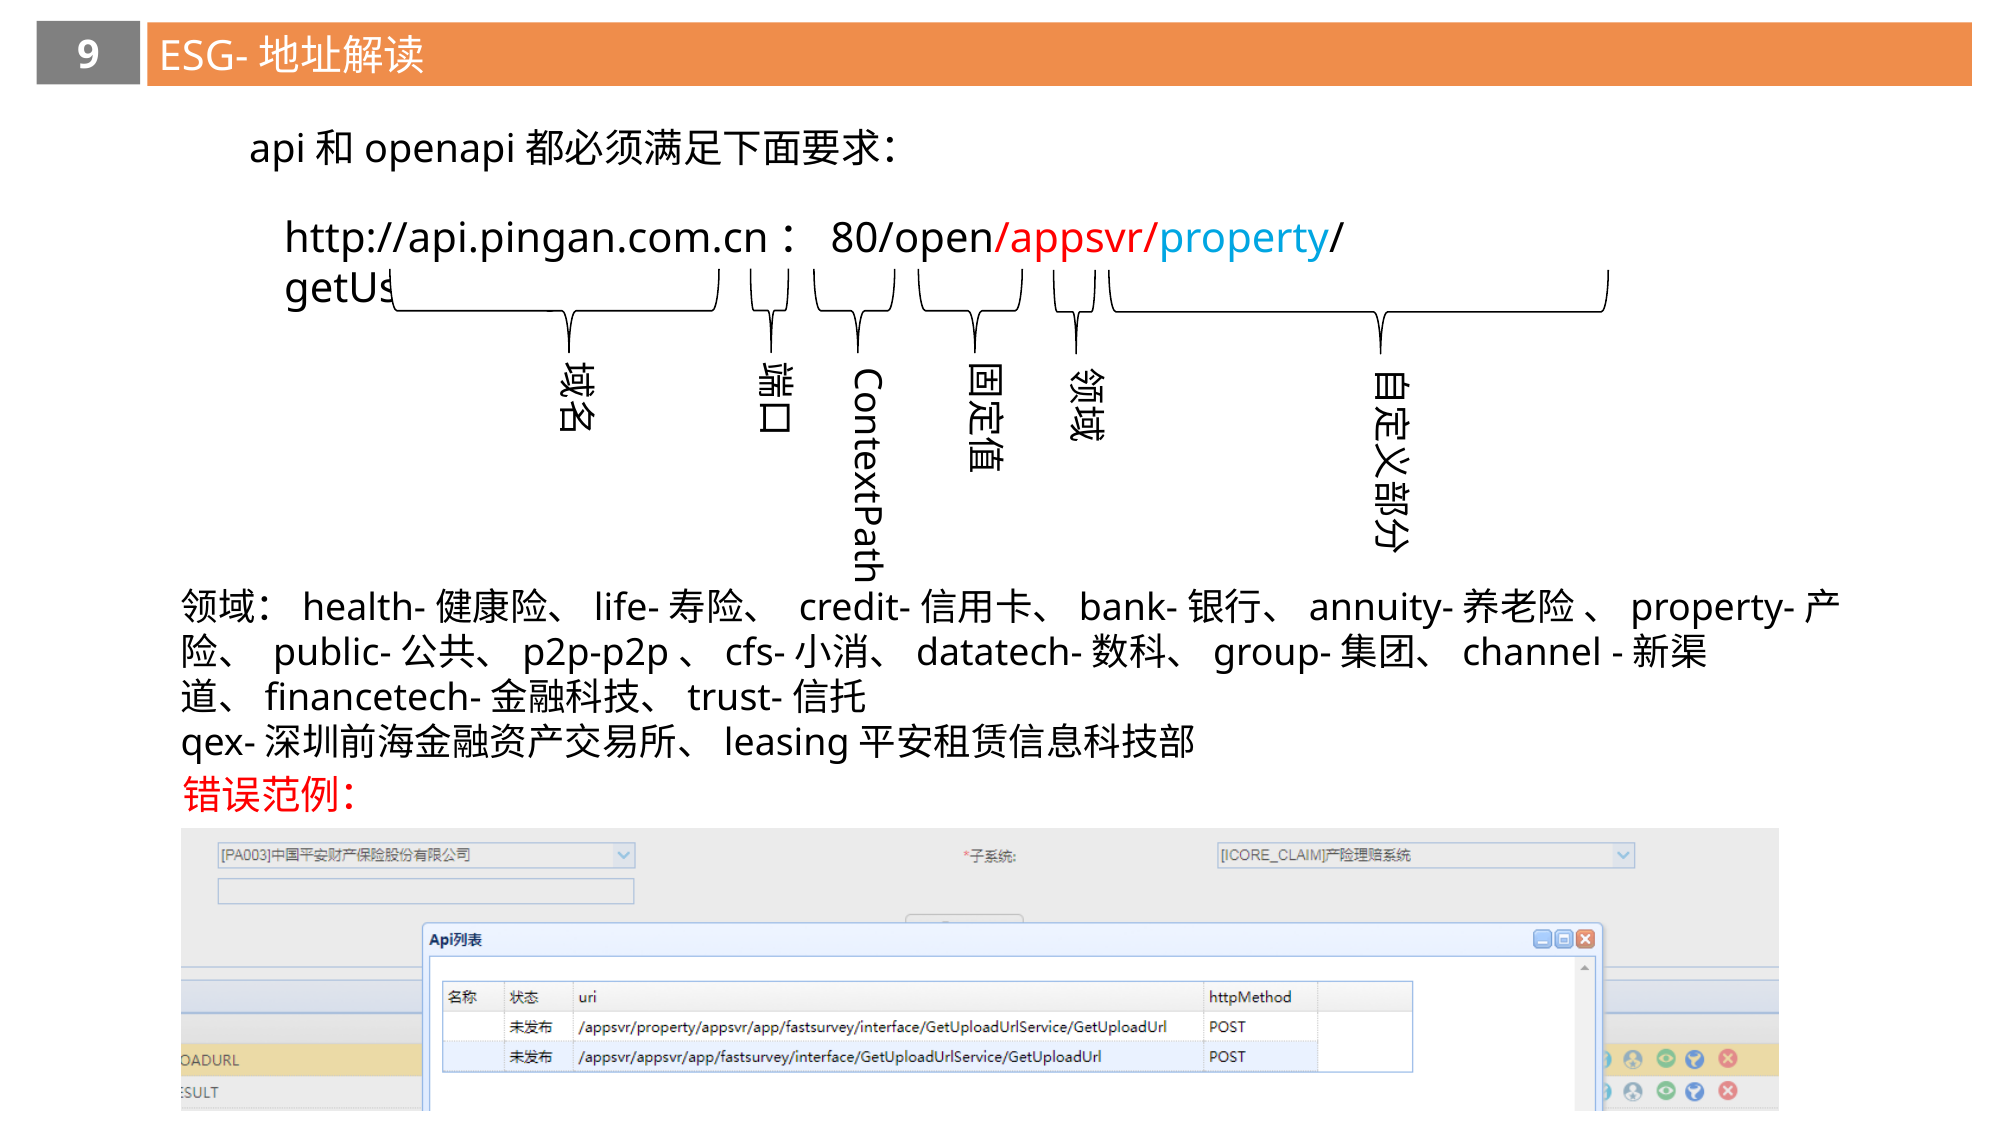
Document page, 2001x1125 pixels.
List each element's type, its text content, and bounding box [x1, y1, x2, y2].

text_box [750, 268, 789, 346]
text_box [1108, 269, 1609, 353]
picture [181, 828, 1779, 1111]
text_box 域名 [532, 346, 609, 438]
text_box 错误范例： [167, 762, 395, 826]
text_box 9 [36, 20, 141, 85]
text_box 领域：health-健康险、life-寿险、 credit-信用卡、bank-银行、annuity-养老险 、property-产险、 public-公共、p2p-p2p、cfs-小消、datatech-数科、group-集团、channel -新渠道、financetech-金融科技、trust-信托 qex-深圳前海金融资产交易所、leasing平安租赁信息科技部 [165, 575, 1874, 771]
text_box 端口 [731, 346, 808, 438]
text_box api和openapi都必须满足下面要求： [234, 115, 936, 178]
text_box http://api.pingan.com.cn：80/open/appsvr/property/getUserInfoById/xxxx [269, 203, 1643, 318]
text_box ESG-地址解读 [146, 21, 1973, 87]
text_box 固定值 [942, 346, 1018, 476]
text_box 自定义部分 [1347, 353, 1424, 558]
text_box [918, 268, 1023, 346]
text_box [813, 268, 895, 352]
text_box 领域 [1043, 353, 1119, 445]
text_box [1053, 269, 1096, 353]
text_box ContextPath [824, 352, 900, 575]
text_box [389, 268, 719, 346]
